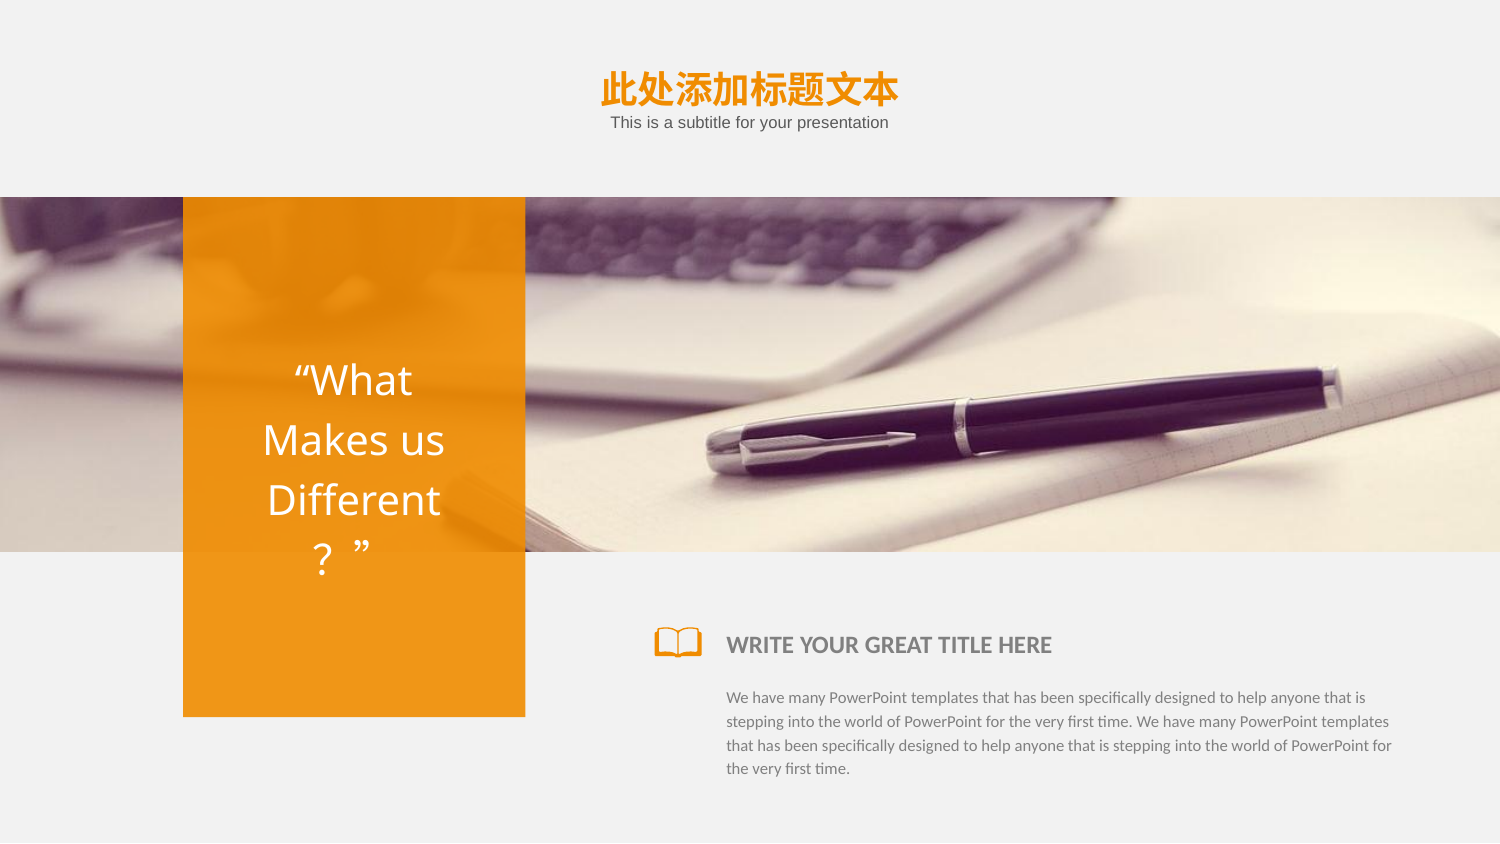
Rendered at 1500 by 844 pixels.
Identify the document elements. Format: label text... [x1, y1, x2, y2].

text_box [526, 197, 1500, 552]
text_box [183, 197, 526, 718]
text_box [0, 197, 183, 552]
text_box [654, 627, 702, 658]
text_box “What Makes us Different ？” [212, 335, 496, 591]
text_box 此处添加标题文本 [567, 58, 933, 119]
text_box This is a subtitle for your presentation [602, 112, 898, 133]
text_box WRITE YOUR GREAT TITLE HERE We have many PowerPoint templates that has been specifically designed to help anyone that is stepping into the world of PowerPoint for the very first time. We have many PowerPoint templates that has been specifically designed to help anyone that is stepping into the world of PowerPoint for the very first time. [726, 622, 1400, 779]
